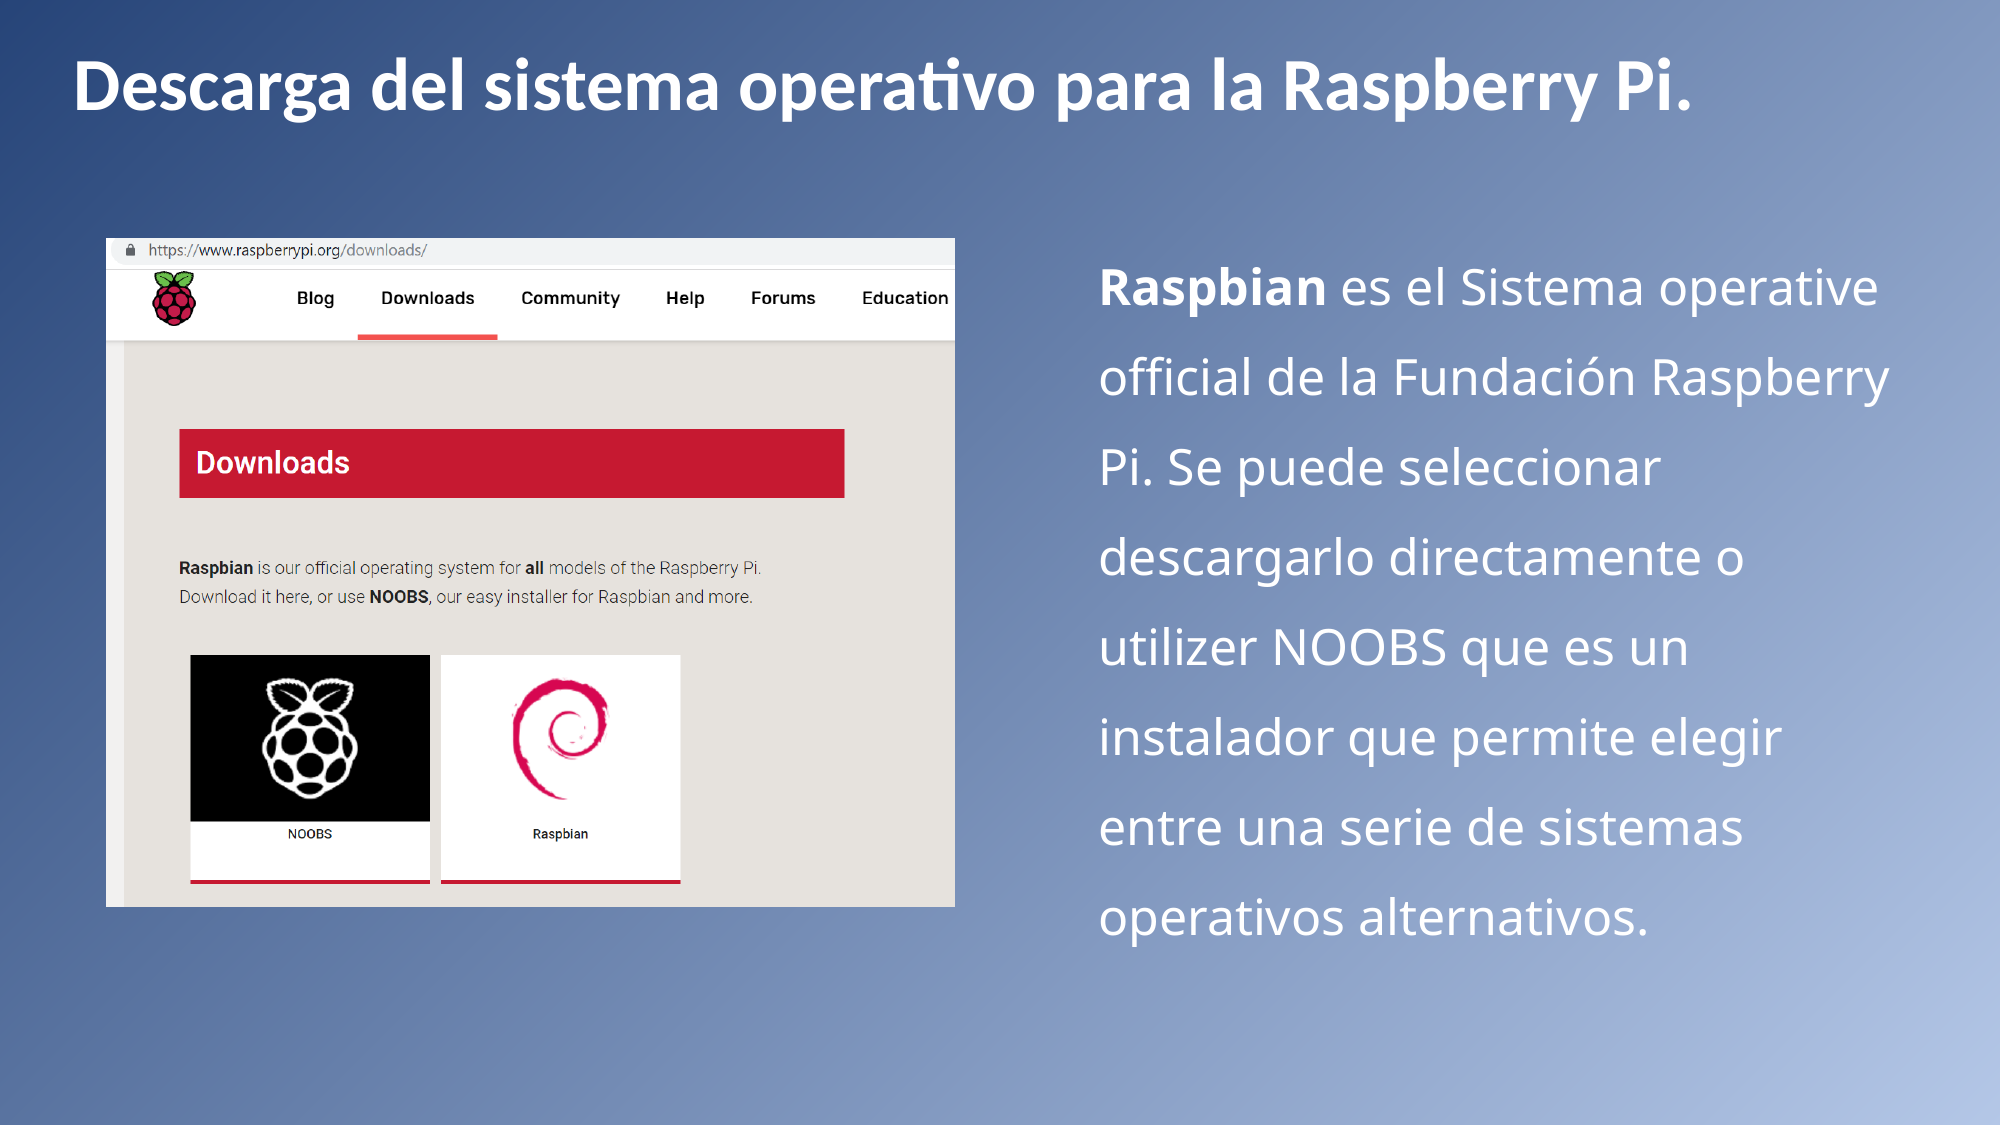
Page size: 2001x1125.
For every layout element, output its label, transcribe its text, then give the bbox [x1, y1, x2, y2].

picture [105, 238, 955, 907]
text_box Descarga del sistema operativo para la Raspberry Pi. [59, 28, 1914, 134]
text_box Raspbian es el Sistema operative official de la Fundación Raspberry Pi. Se puede seleccionar descargarlo directamente o utilizer NOOBS que es un instalador que permite elegir entre una serie de sistemas operativos alternativos. [1083, 158, 1914, 953]
